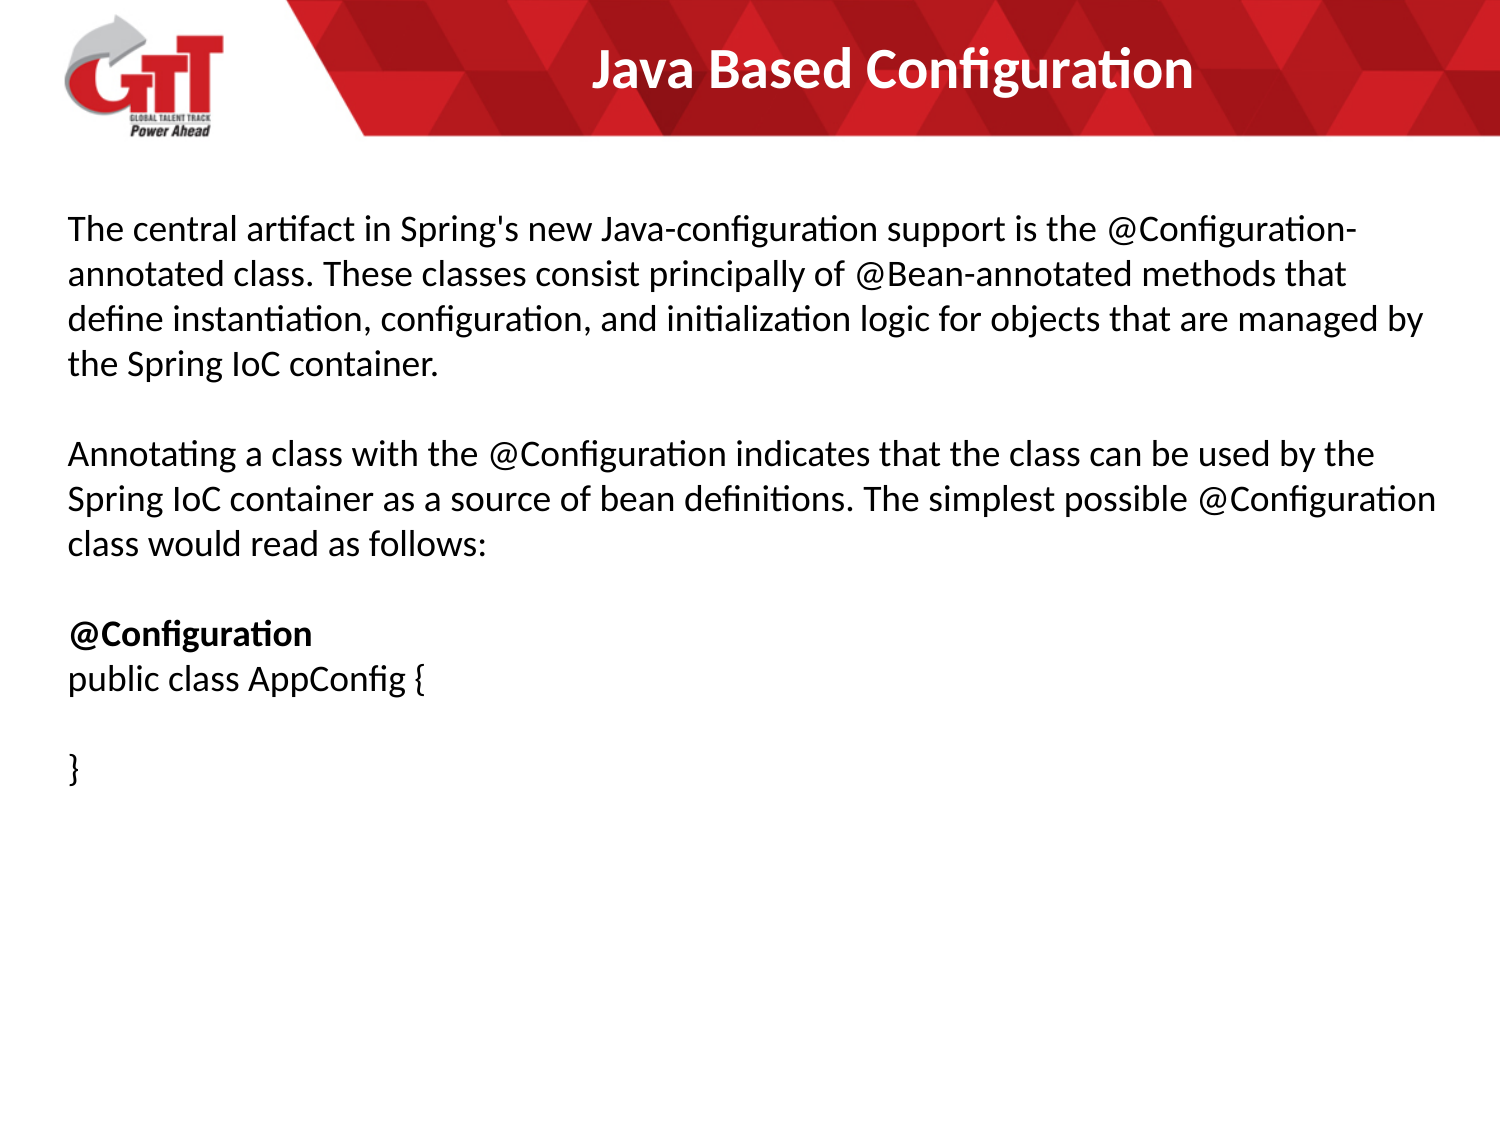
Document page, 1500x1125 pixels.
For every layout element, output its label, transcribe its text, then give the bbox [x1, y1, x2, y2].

picture [0, 0, 1500, 1125]
title Java Based Configuration [324, 12, 1463, 118]
text_box The central artifact in Spring's new Java-configuration support is the @Configuration-annotated class. These classes consist principally of @Bean-annotated methods that define instantiation, configuration, and initialization logic for objects that are managed by the Spring IoC container. Annotating a class with the @Configuration indicates that the class can be used by the Spring IoC container as a source of bean definitions. The simplest possible @Configuration class would read as follows: @Configuration public class AppConfig { } [53, 196, 1463, 886]
